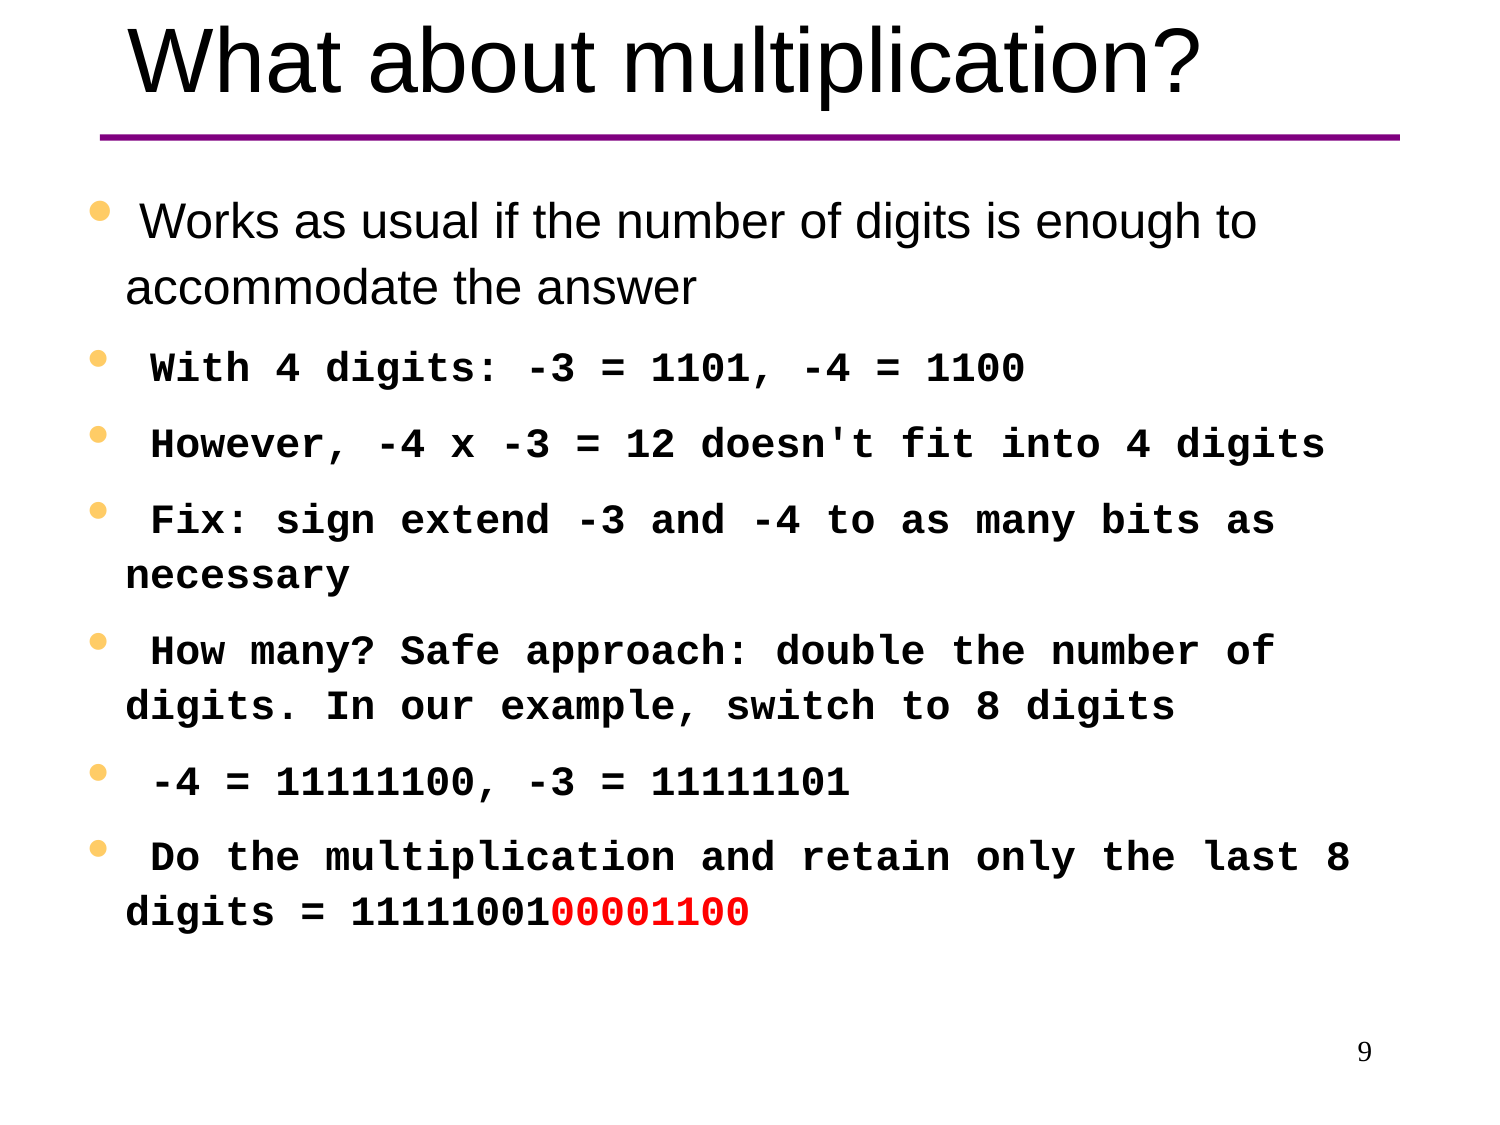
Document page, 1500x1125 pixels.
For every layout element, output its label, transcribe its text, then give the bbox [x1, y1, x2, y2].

title What about multiplication? [112, 0, 1388, 149]
text_box Works as usual if the number of digits is enough to accommodate the answer With 4 digits: -3 = 1101, -4 = 1100 However, -4 x -3 = 12 doesn't fit into 4 digits Fix: sign extend -3 and -4 to as many bits as necessary How many? Safe approach: double the number of digits. In our example, switch to 8 digits -4 = 11111100, -3 = 11111101 Do the multiplication and retain only the last 8 digits = 1111100100001100 [75, 174, 1463, 997]
list [37, 149, 1450, 825]
slide_number 9 [1074, 1025, 1388, 1100]
